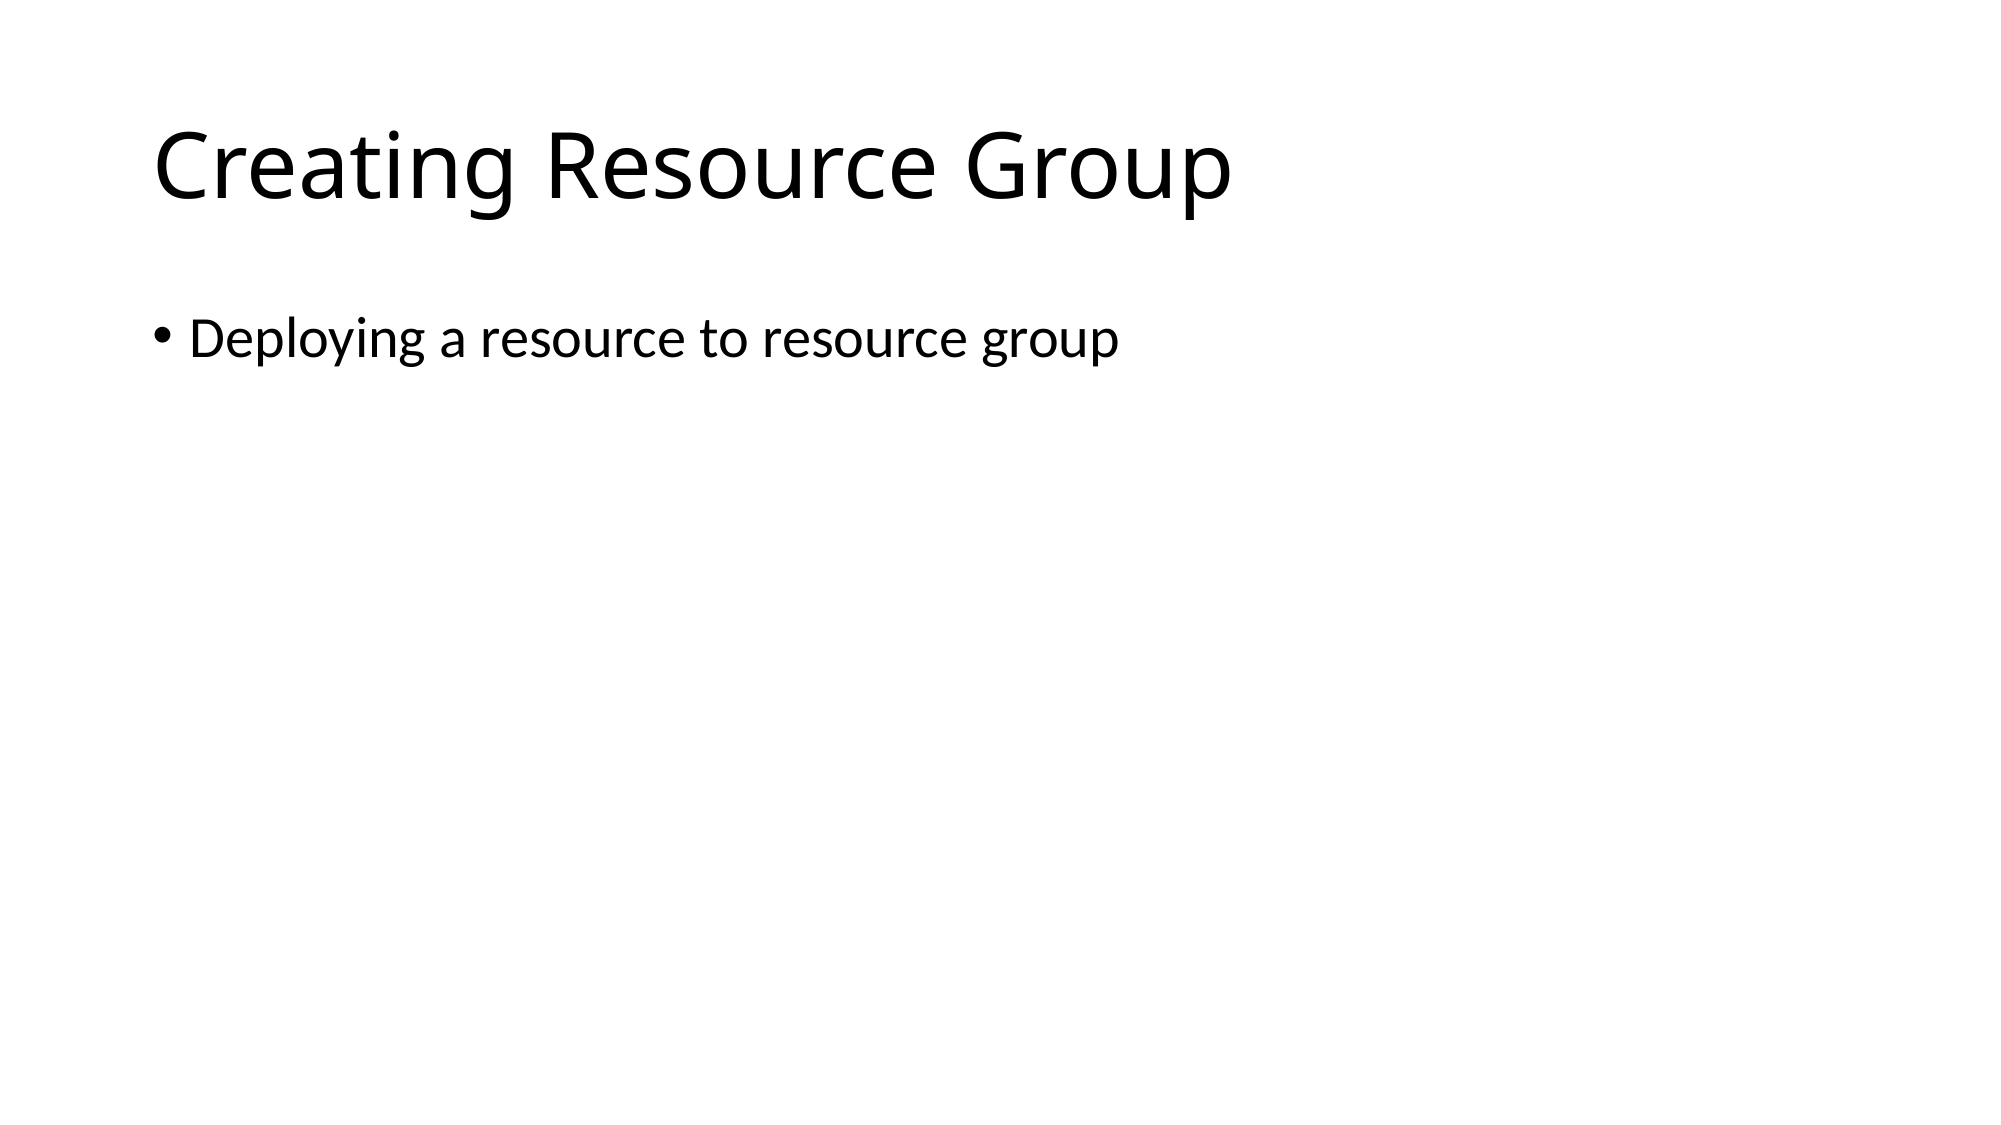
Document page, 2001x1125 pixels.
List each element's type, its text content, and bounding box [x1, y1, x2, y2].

list Deploying a resource to resource group [137, 299, 1863, 1014]
title Creating Resource Group [137, 59, 1863, 278]
